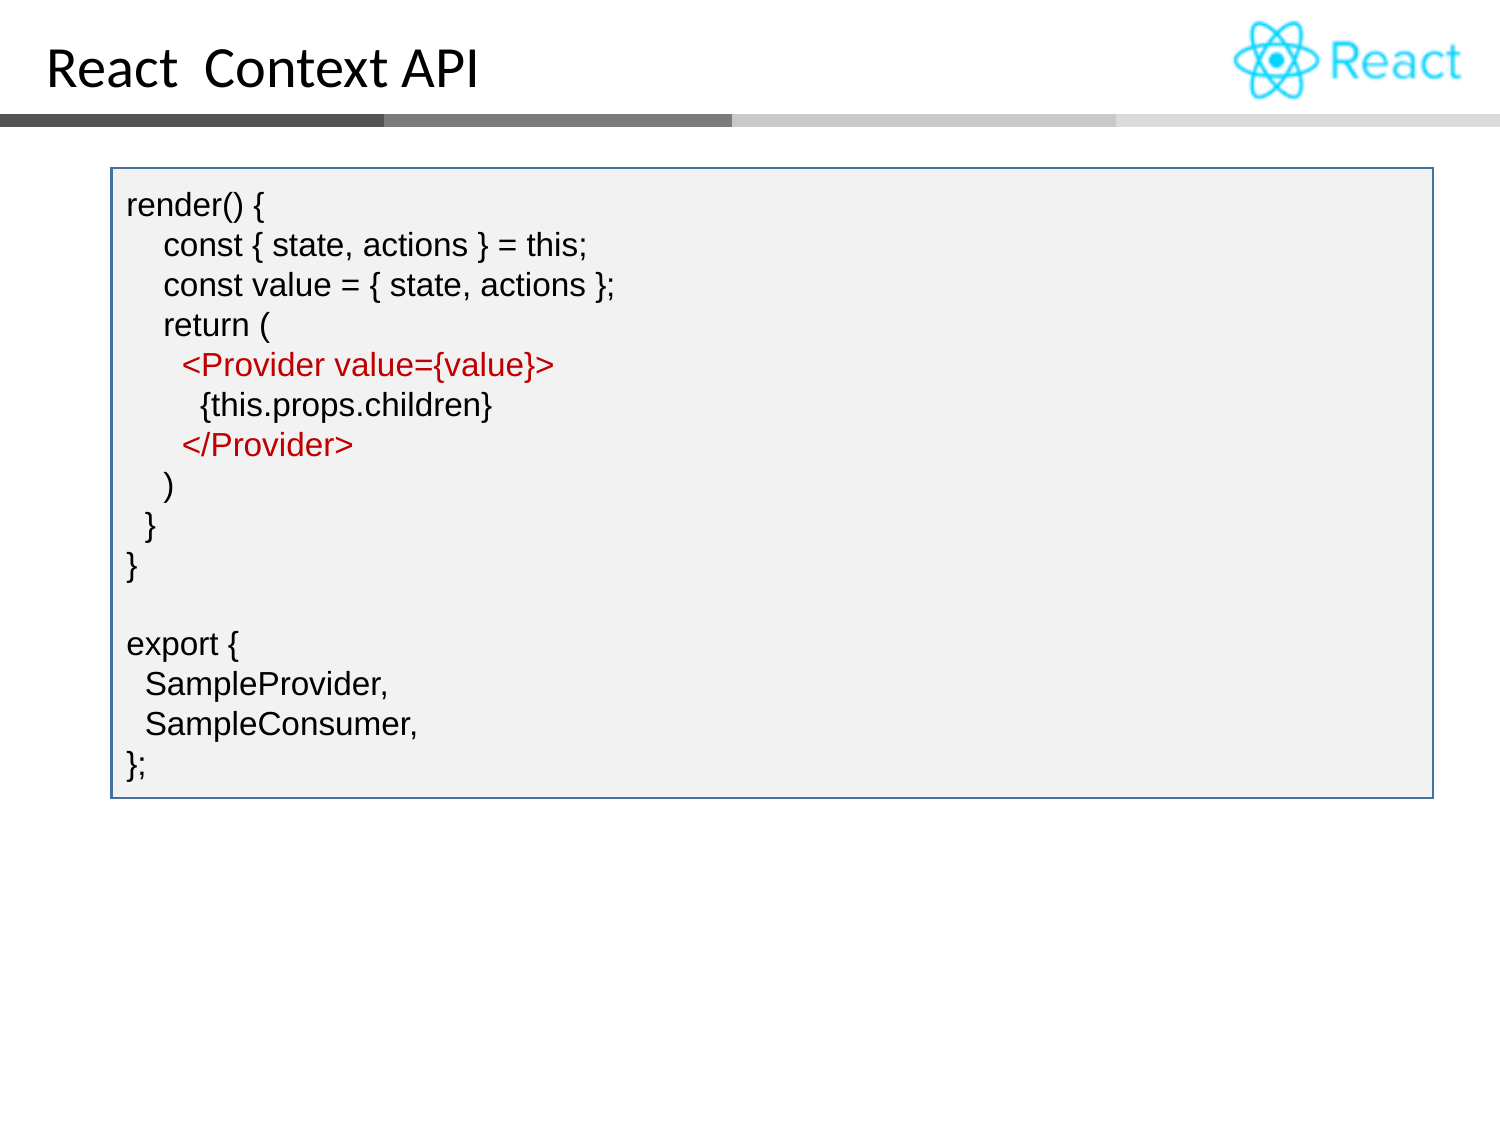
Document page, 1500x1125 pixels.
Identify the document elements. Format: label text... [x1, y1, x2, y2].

text_box React Context API [32, 21, 610, 107]
text_box render() { const { state, actions } = this; const value = { state, actions }; return ( <Provider value={value}> {this.props.children} </Provider> ) } } export { SampleProvider, SampleConsumer, }; [110, 167, 1434, 799]
picture [1228, 5, 1480, 114]
